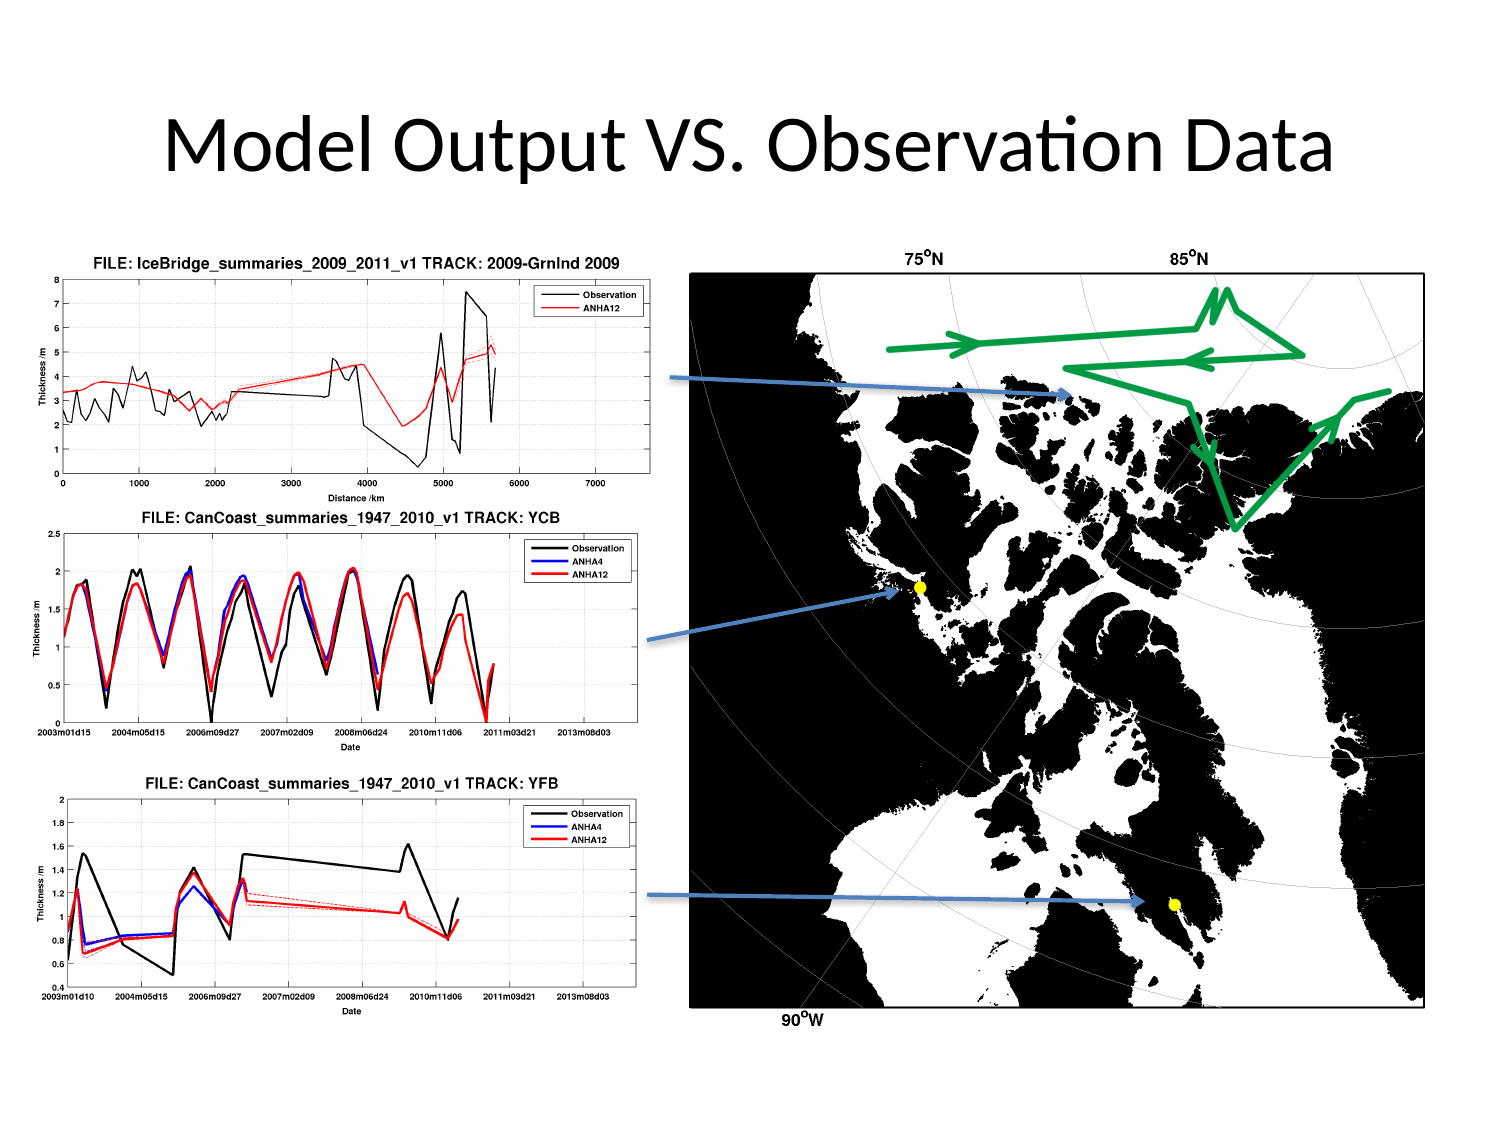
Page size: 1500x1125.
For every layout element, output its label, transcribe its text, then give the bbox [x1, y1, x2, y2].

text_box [646, 894, 1146, 902]
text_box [13, 248, 671, 1020]
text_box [646, 590, 900, 641]
title Model Output VS. Observation Data [75, 45, 1425, 233]
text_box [669, 377, 1073, 396]
picture [689, 248, 1426, 1026]
